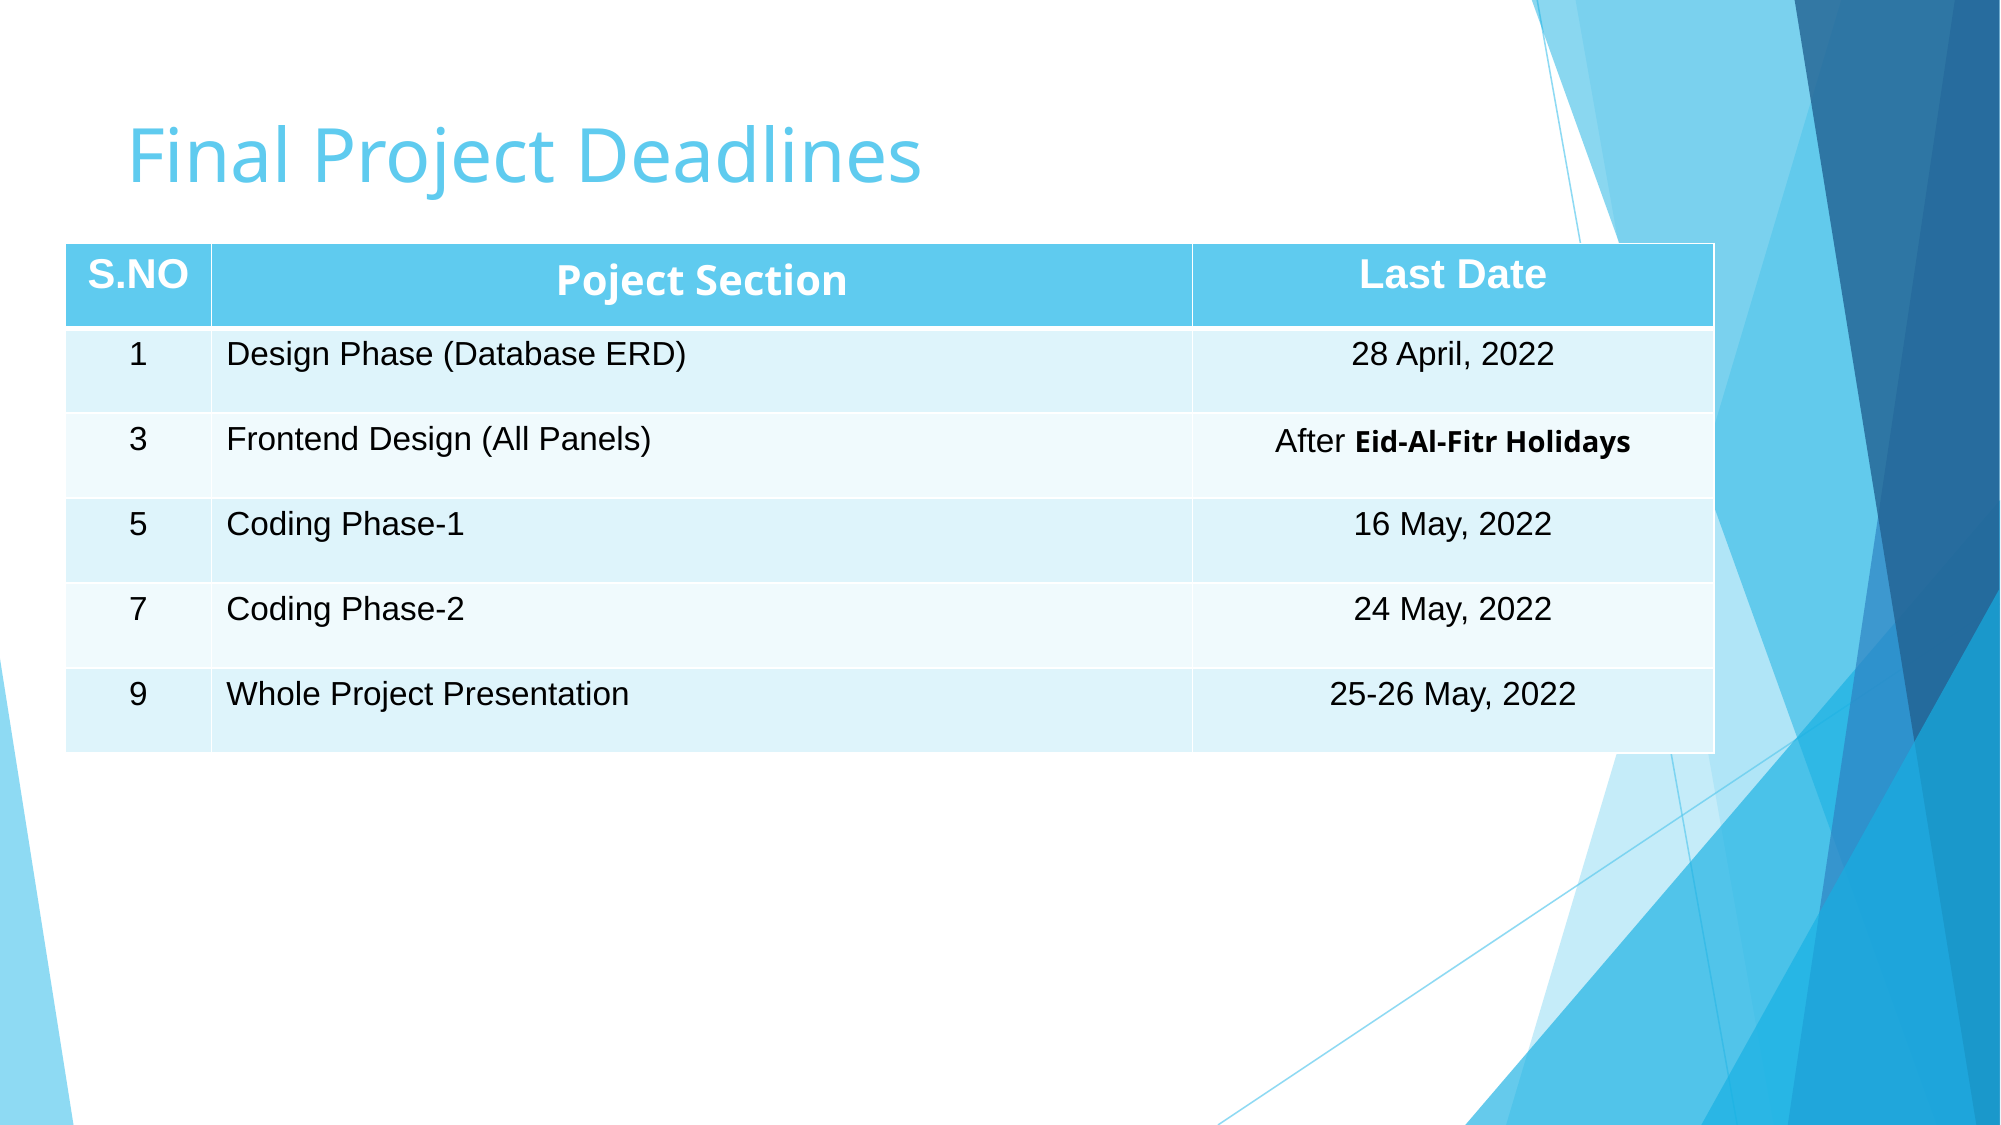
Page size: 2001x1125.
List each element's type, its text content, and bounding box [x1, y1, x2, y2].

table_header Last Date [1193, 244, 1713, 326]
table_cell 25-26 May, 2022 [1193, 669, 1713, 752]
table_header Poject Section [212, 244, 1192, 326]
table_cell 16 May, 2022 [1193, 499, 1713, 582]
table_cell After Eid-Al-Fitr Holidays [1193, 414, 1713, 497]
table_cell 24 May, 2022 [1193, 584, 1713, 667]
table_cell Design Phase (Database ERD) [212, 331, 1192, 412]
table_cell Coding Phase-2 [212, 584, 1192, 667]
table_cell 1 [66, 331, 211, 412]
table_cell 3 [66, 414, 211, 497]
table_cell 7 [66, 584, 211, 667]
table_cell 28 April, 2022 [1193, 331, 1713, 412]
table_header S.NO [66, 244, 211, 326]
table_cell 5 [66, 499, 211, 582]
table_cell Whole Project Presentation [212, 669, 1192, 752]
table_cell 9 [66, 669, 211, 752]
table_cell Frontend Design (All Panels) [212, 414, 1192, 497]
table_cell Coding Phase-1 [212, 499, 1192, 582]
title Final Project Deadlines [111, 99, 1522, 243]
